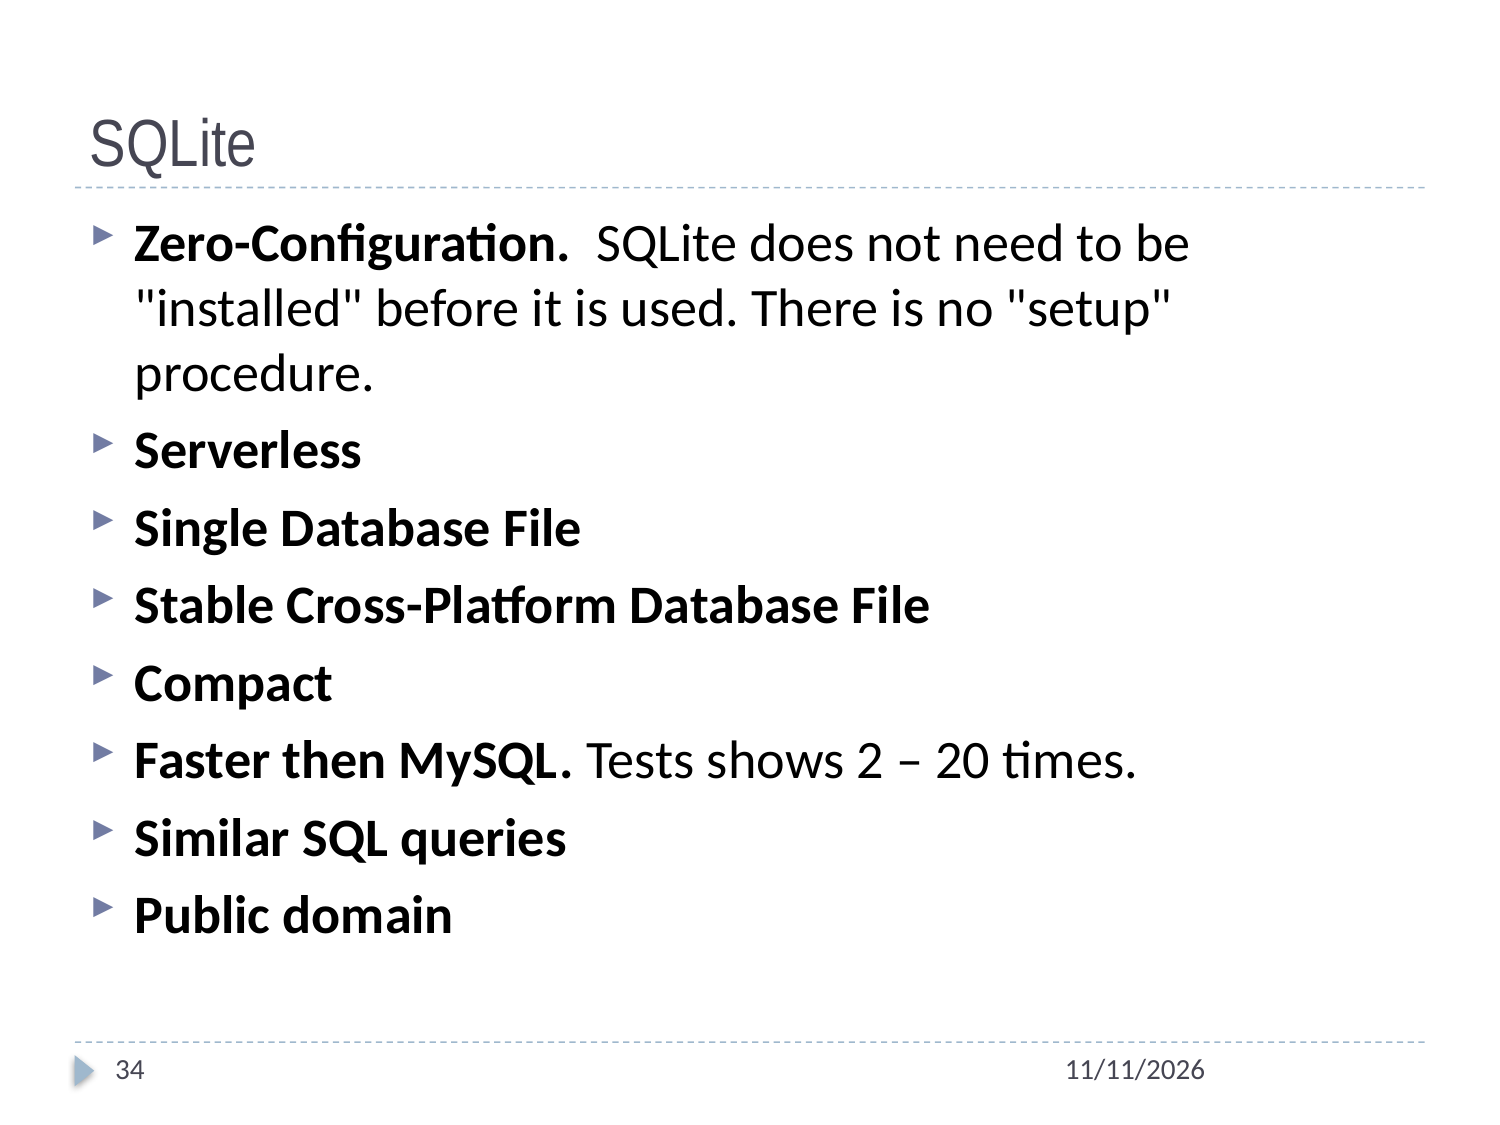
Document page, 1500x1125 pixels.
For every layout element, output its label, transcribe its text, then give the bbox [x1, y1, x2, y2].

list Zero-Configuration. SQLite does not need to be "installed" before it is used. There is no "setup" procedure. Serverless Single Database File Stable Cross-Platform Database File Compact Faster then MySQL. Tests shows 2 – 20 times. Similar SQL queries Public domain [75, 200, 1425, 1010]
slide_number 34 [100, 1042, 426, 1103]
title SQLite [75, 24, 1425, 188]
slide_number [1050, 1042, 1426, 1103]
